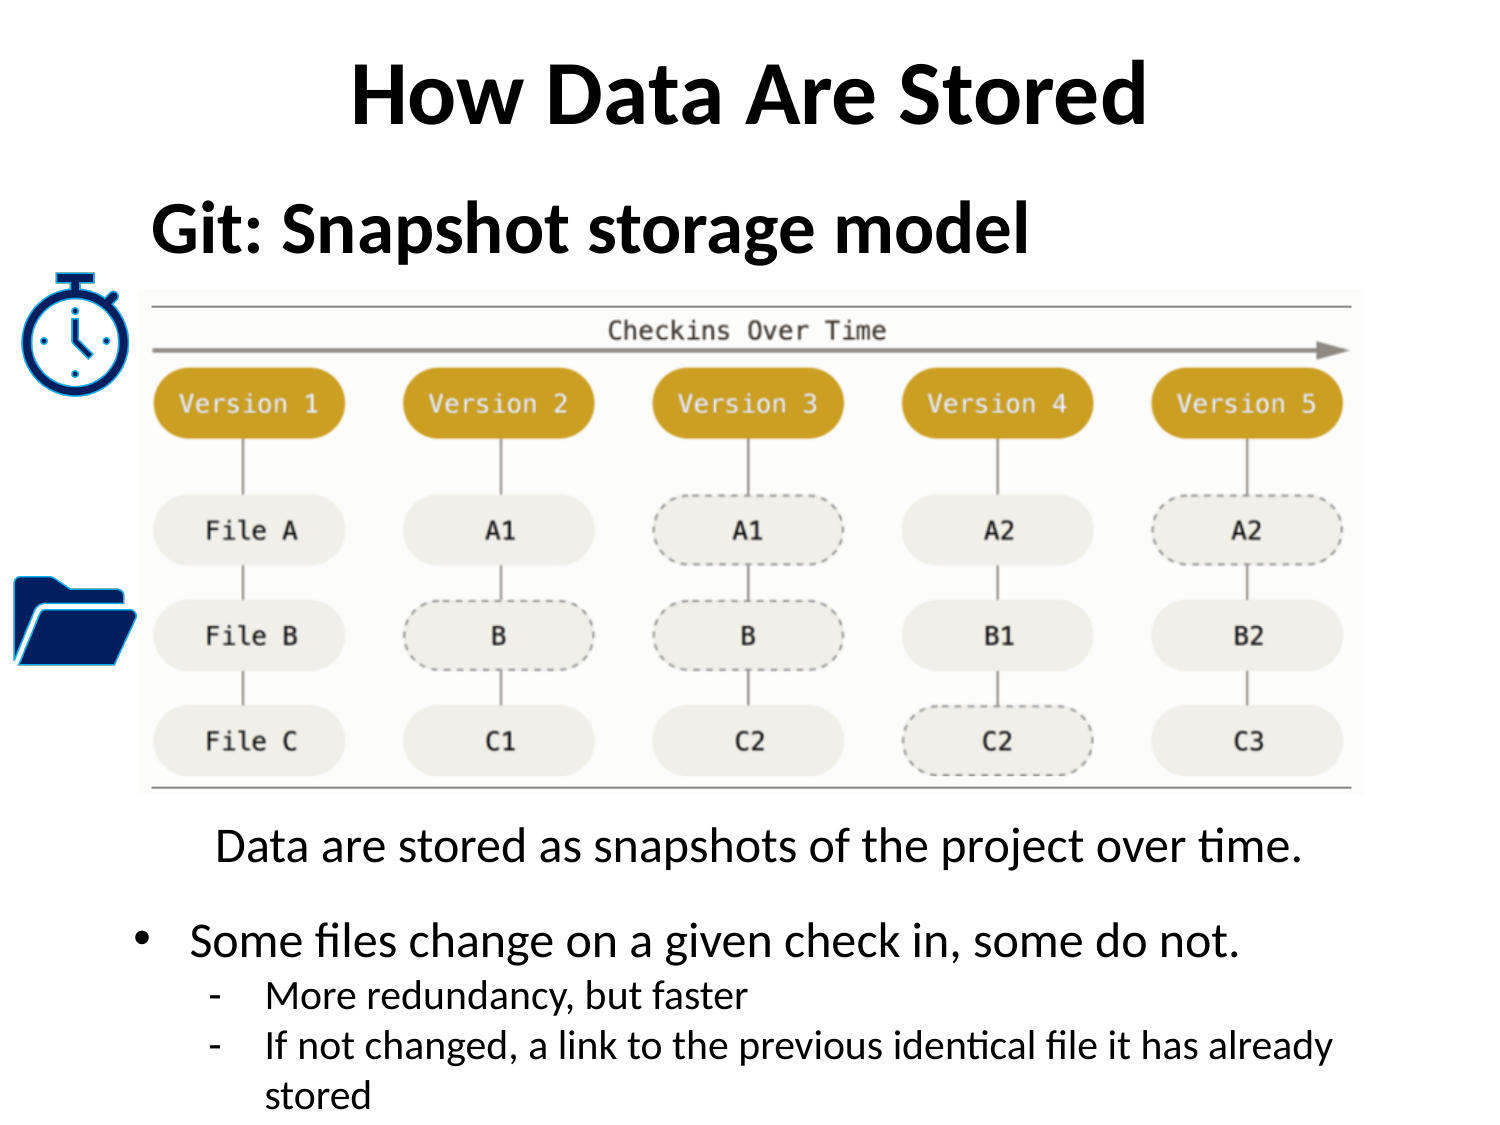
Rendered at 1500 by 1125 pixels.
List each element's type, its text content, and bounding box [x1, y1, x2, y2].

text_box Git: Snapshot storage model [136, 171, 1439, 272]
text_box Data are stored as snapshots of the project over time. Some files change on a given check in, some do not. More redundancy, but faster If not changed, a link to the previous identical file it has already stored . [118, 805, 1401, 941]
text_box How Data Are Stored [0, 10, 1500, 165]
picture [0, 259, 1365, 796]
